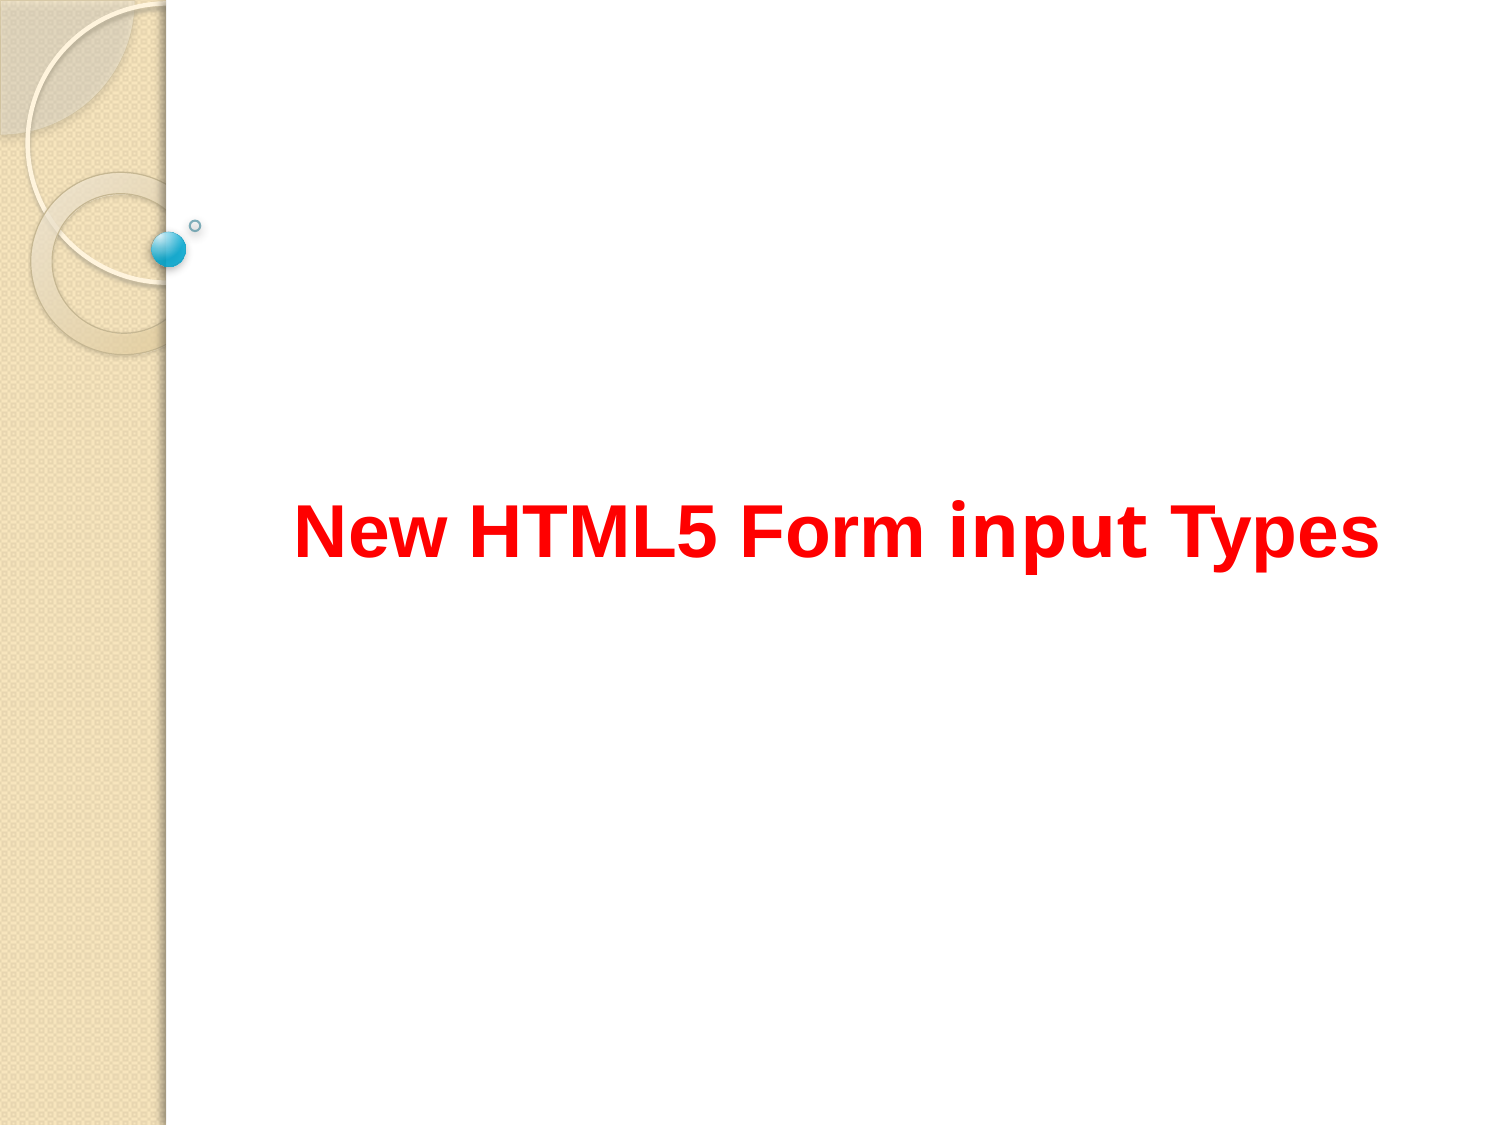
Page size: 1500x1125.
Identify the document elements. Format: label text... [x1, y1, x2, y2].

title New HTML5 Form input Types [230, 338, 1446, 580]
